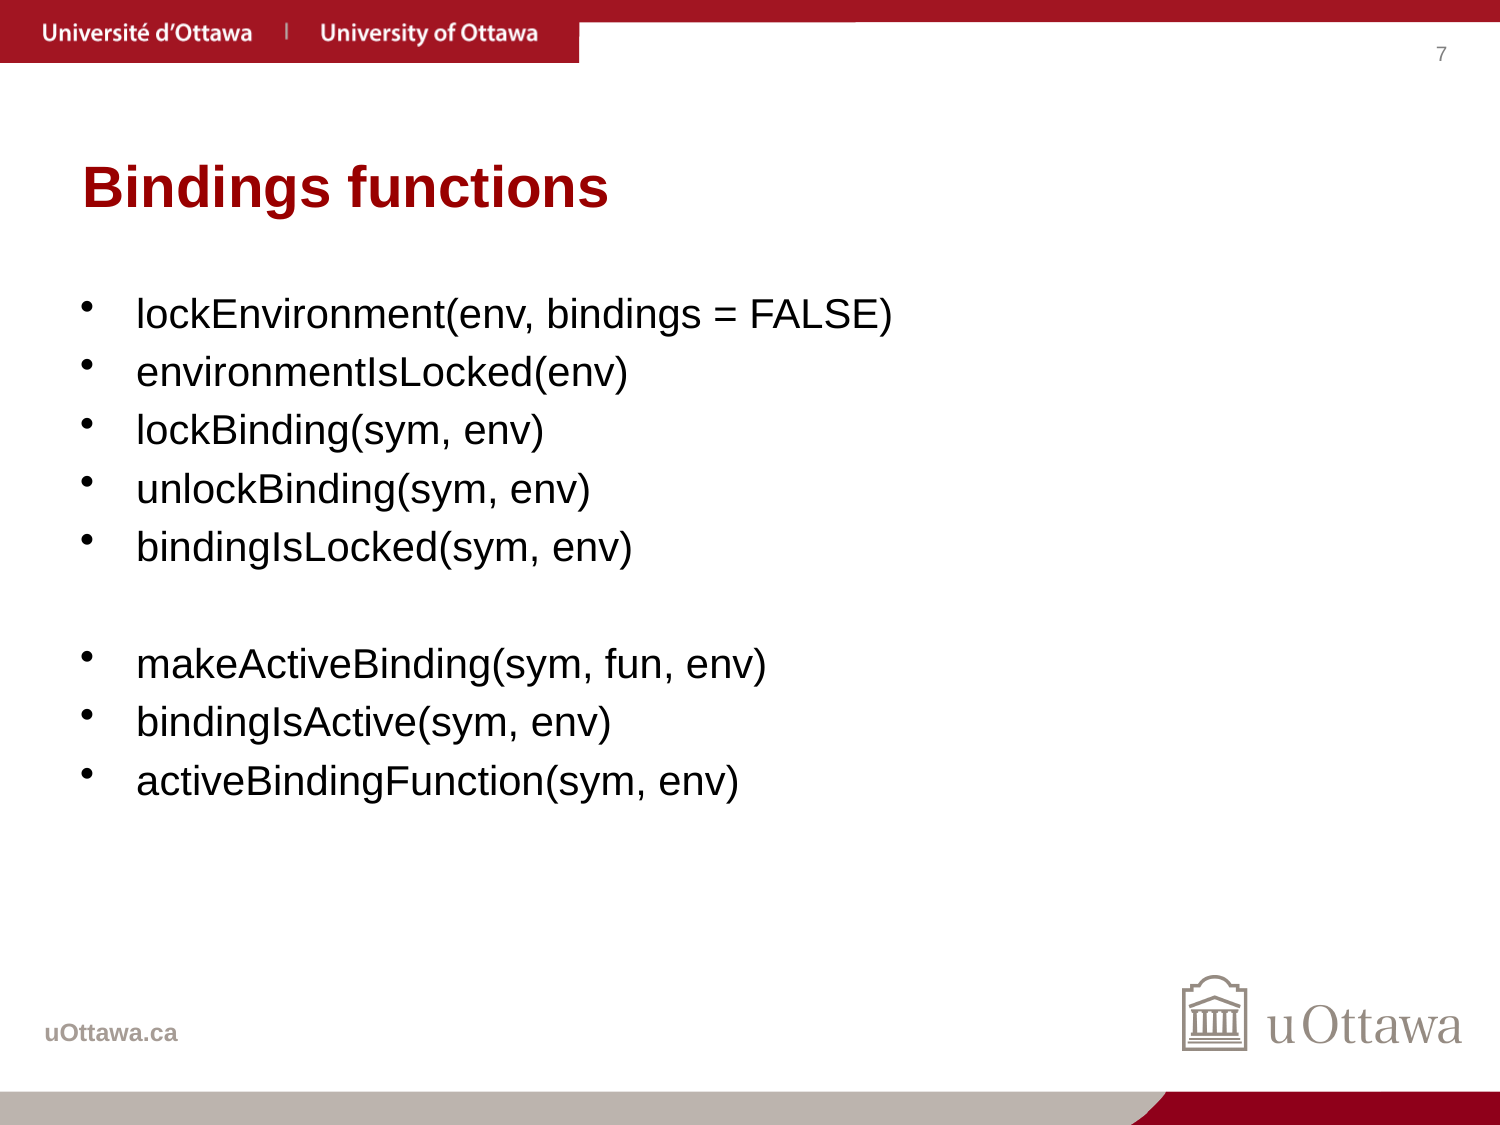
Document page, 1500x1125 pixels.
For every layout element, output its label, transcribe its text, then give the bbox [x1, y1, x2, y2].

title Bindings functions [67, 113, 1344, 256]
picture [1182, 975, 1462, 1051]
picture [0, 0, 1500, 63]
picture [0, 1092, 1500, 1125]
list lockEnvironment(env, bindings = FALSE) environmentIsLocked(env) lockBinding(sym, env) unlockBinding(sym, env) bindingIsLocked(sym, env) makeActiveBinding(sym, fun, env) bindingIsActive(sym, env) activeBindingFunction(sym, env) [64, 278, 1340, 895]
